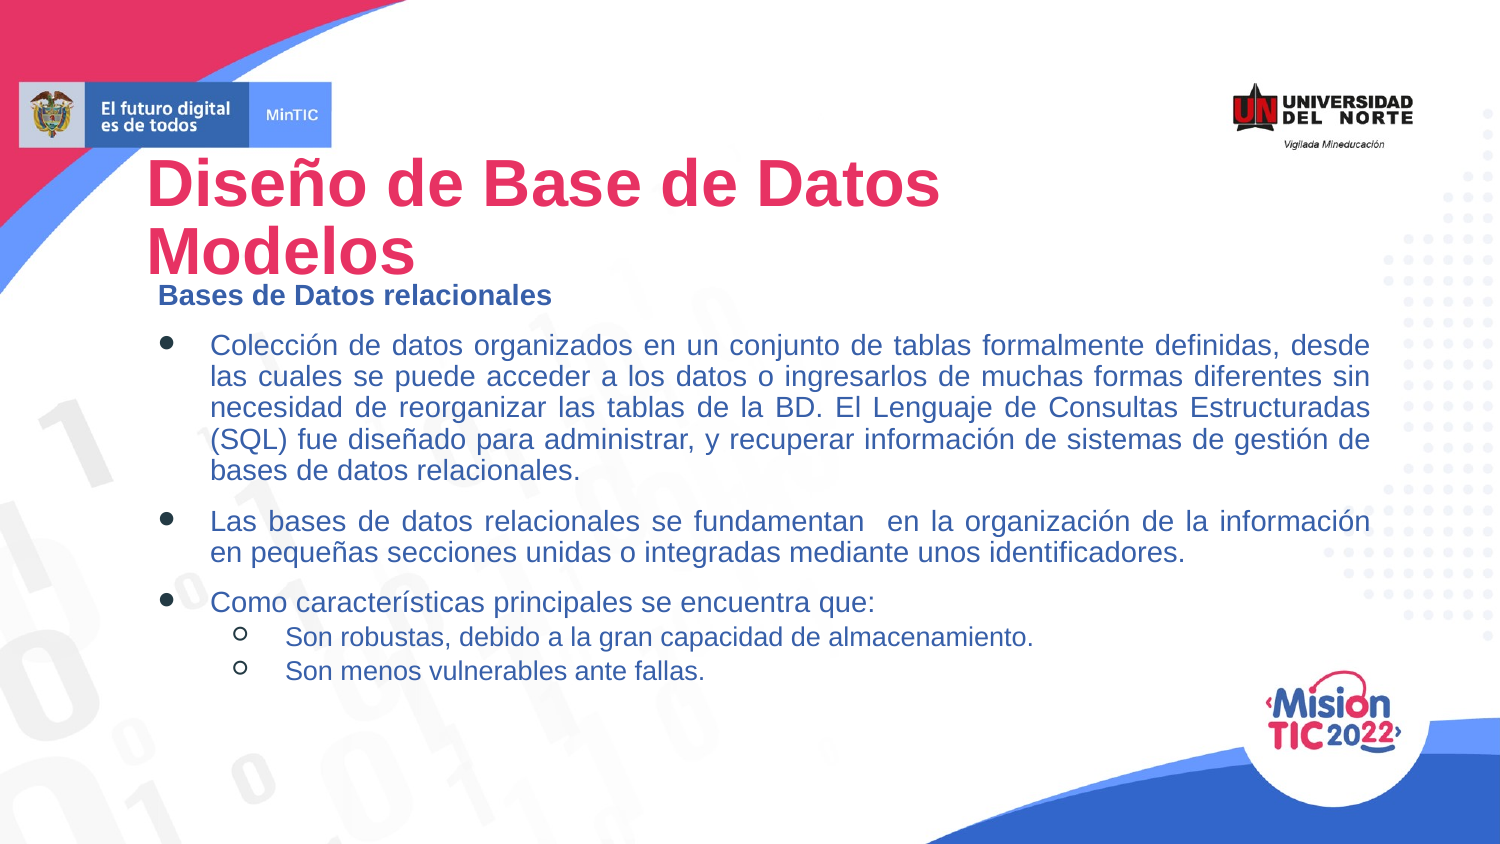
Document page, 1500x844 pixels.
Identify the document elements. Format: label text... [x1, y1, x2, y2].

picture [0, 0, 1500, 844]
text_box Bases de Datos relacionales Colección de datos organizados en un conjunto de tablas formalmente definidas, desde las cuales se puede acceder a los datos o ingresarlos de muchas formas diferentes sin necesidad de reorganizar las tablas de la BD. El Lenguaje de Consultas Estructuradas (SQL) fue diseñado para administrar, y recuperar información de sistemas de gestión de bases de datos relacionales. Las bases de datos relacionales se fundamentan en la organización de la información en pequeñas secciones unidas o integradas mediante unos identificadores. Como características principales se encuentra que: Son robustas, debido a la gran capacidad de almacenamiento. Son menos vulnerables ante fallas. [135, 274, 1373, 810]
text_box Diseño de Base de Datos Modelos [135, 114, 1373, 274]
